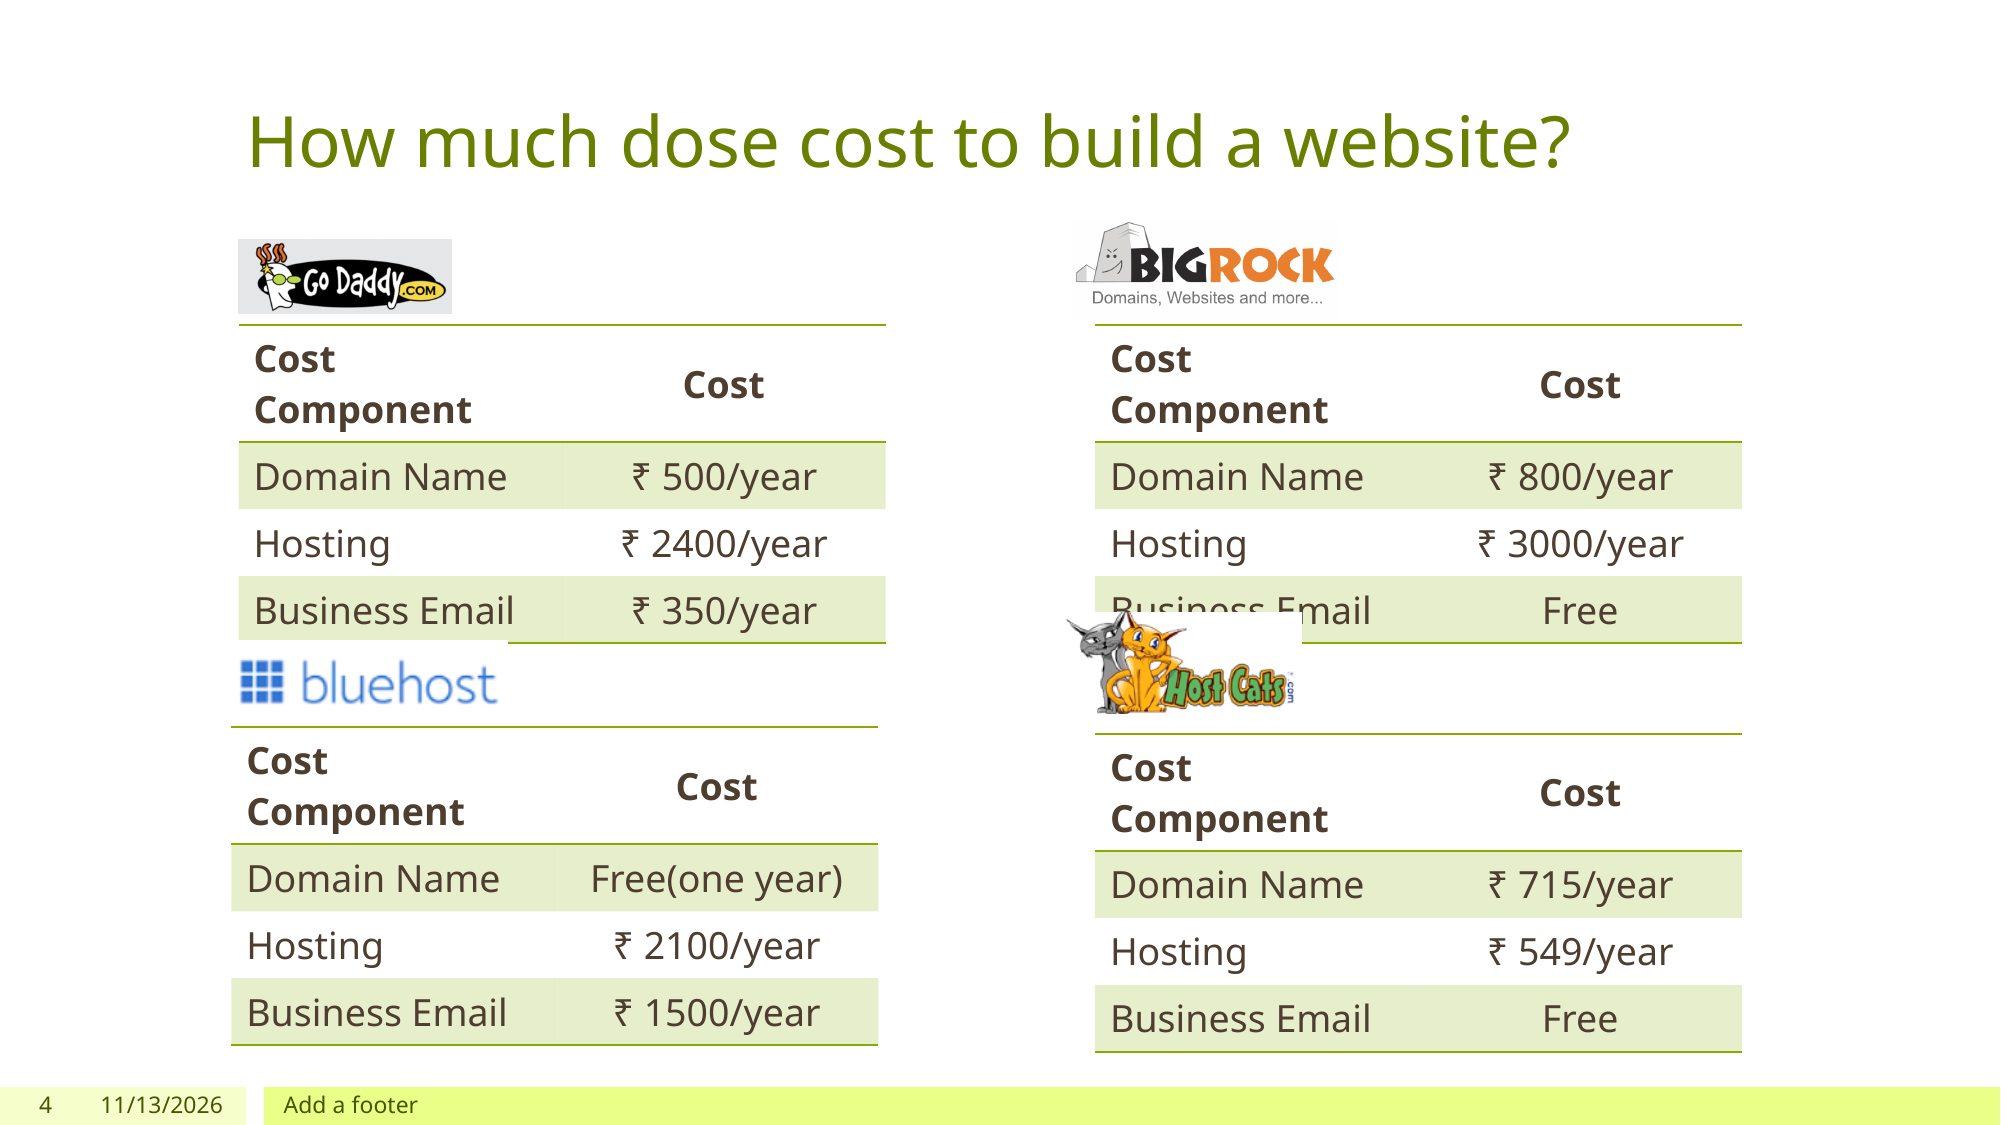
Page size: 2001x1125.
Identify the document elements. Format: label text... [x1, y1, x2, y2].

footer Add a footer [268, 1087, 1769, 1125]
table_cell ₹ 800/year [1419, 443, 1742, 509]
table_cell Free [1419, 576, 1742, 642]
table_cell Business Email [231, 978, 555, 1044]
table_header Cost [1419, 326, 1742, 441]
table_cell ₹ 2100/year [555, 911, 878, 978]
table_cell ₹ 3000/year [1419, 509, 1742, 576]
table_cell Domain Name [231, 845, 555, 911]
picture [220, 640, 508, 734]
table_header Cost Component [1095, 326, 1419, 441]
table_cell ₹ 2400/year [562, 509, 886, 576]
picture [1071, 221, 1339, 320]
table_cell Domain Name [239, 443, 562, 509]
picture [1053, 612, 1302, 717]
table_header Cost [555, 728, 878, 843]
table_cell Free(one year) [555, 845, 878, 911]
table_cell Hosting [1095, 918, 1419, 985]
table_header Cost [1419, 735, 1742, 850]
table_cell Business Email [1095, 985, 1419, 1051]
table_cell Domain Name [1095, 443, 1419, 509]
table_cell ₹ 715/year [1419, 852, 1742, 918]
table_cell ₹ 350/year [562, 576, 886, 642]
table_cell Business Email [239, 576, 562, 642]
table_header Cost [562, 326, 886, 441]
table_cell Hosting [1095, 509, 1419, 576]
title How much dose cost to build a website? [231, 0, 1769, 190]
table_cell Business Email [1095, 576, 1419, 642]
table_cell Domain Name [1095, 852, 1419, 918]
table_cell Free [1419, 985, 1742, 1051]
table_cell ₹ 500/year [562, 443, 886, 509]
table_cell Hosting [231, 911, 555, 978]
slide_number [74, 1087, 239, 1125]
table_cell ₹ 549/year [1419, 918, 1742, 985]
table_cell Hosting [239, 509, 562, 576]
table_header Cost Component [239, 326, 562, 441]
table_header Cost Component [1095, 735, 1419, 850]
slide_number 4 [0, 1087, 68, 1125]
picture [238, 239, 452, 314]
table_cell ₹ 1500/year [555, 978, 878, 1044]
table_header Cost Component [231, 728, 555, 843]
